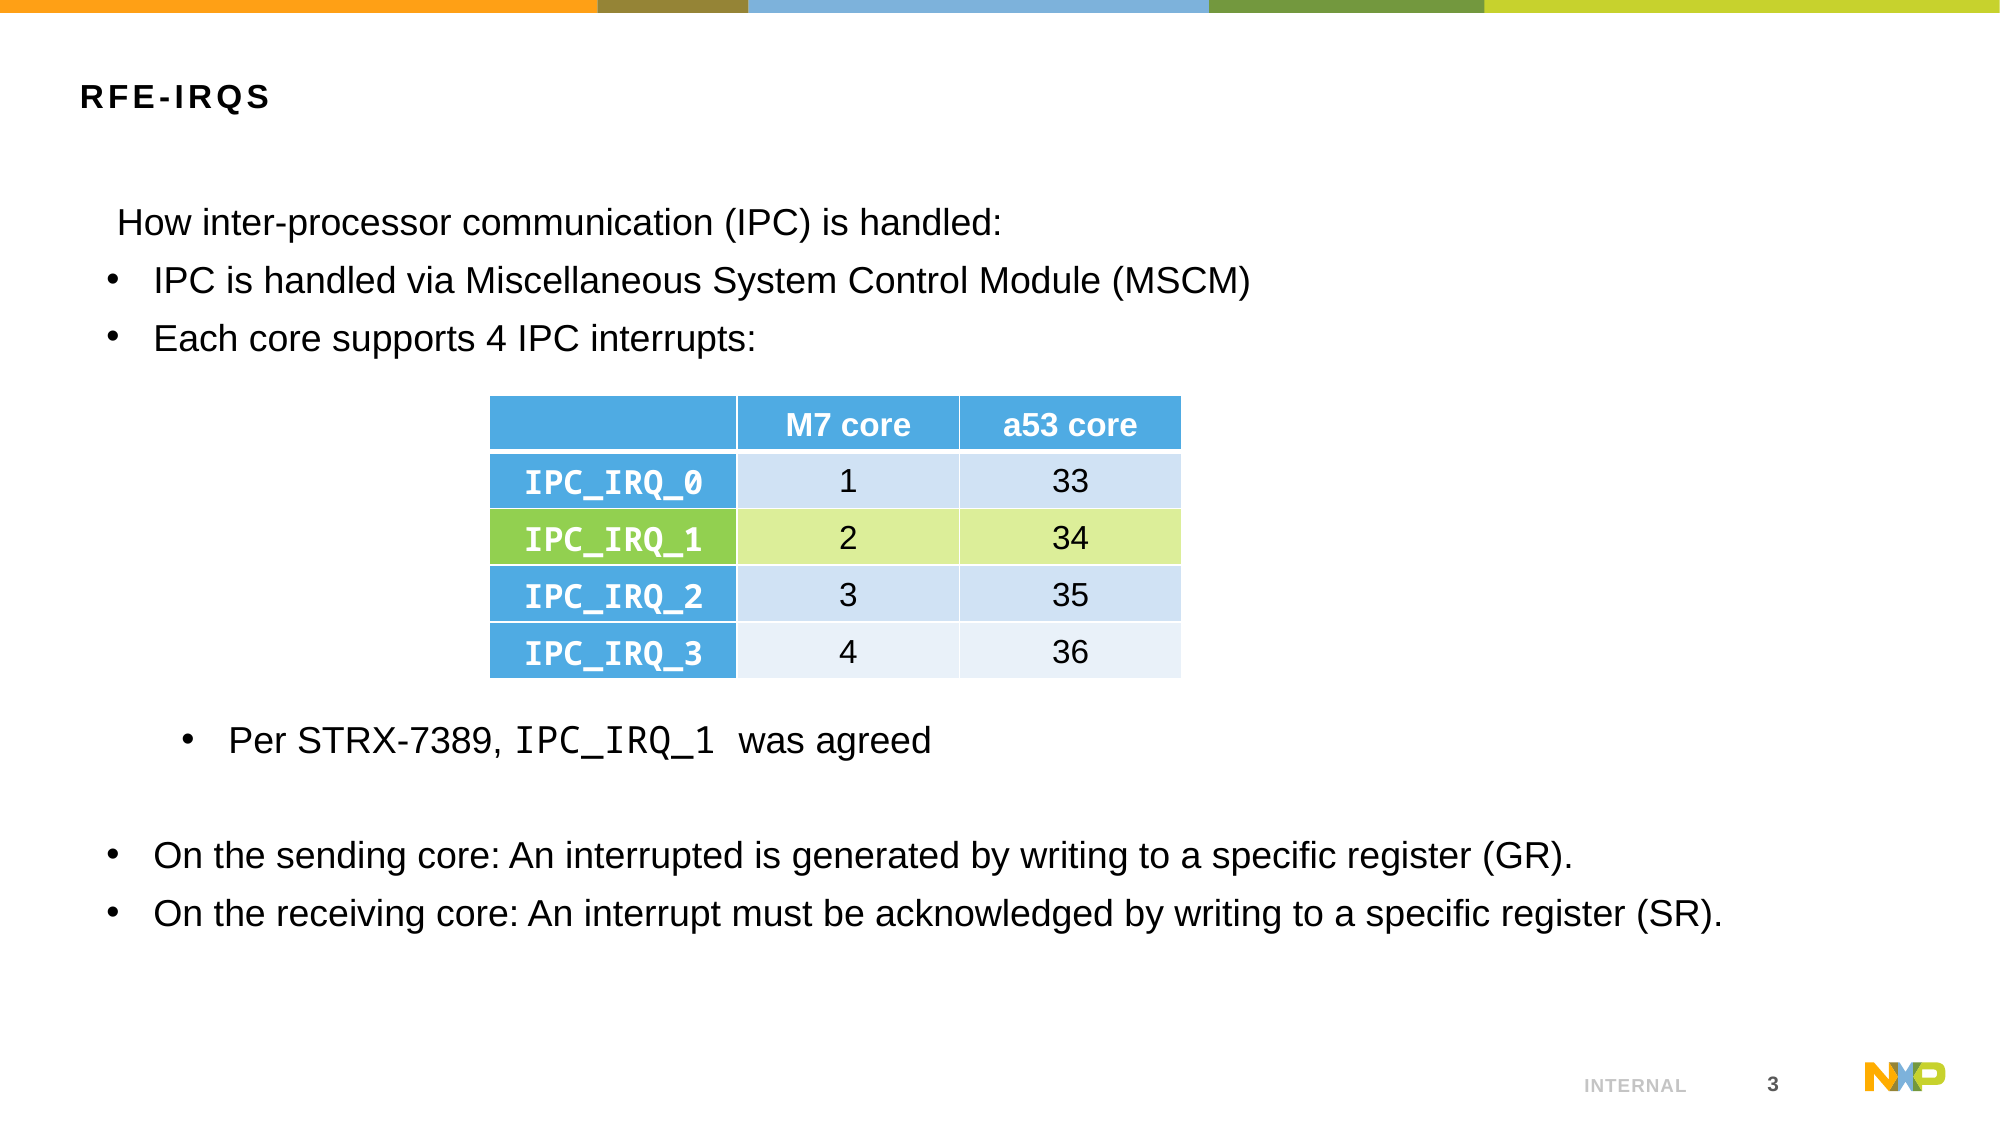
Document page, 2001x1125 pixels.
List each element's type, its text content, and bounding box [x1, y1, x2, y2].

table_cell 33 [960, 454, 1181, 508]
table_cell 34 [960, 509, 1181, 564]
table_header a53 core [960, 396, 1181, 449]
table_cell IPC_IRQ_1 [490, 509, 736, 564]
table_cell 3 [738, 566, 959, 621]
title RFE-IRQs [64, 67, 1945, 176]
text_box How inter-processor communication (IPC) is handled: IPC is handled via Miscellaneous System Control Module (MSCM) Each core supports 4 IPC interrupts: Per STRX-7389, IPC_IRQ_1 was agreed On the sending core: An interrupted is generated by writing to a specific register (GR). On the receiving core: An interrupt must be acknowledged by writing to a specific register (SR). [91, 190, 1911, 1018]
table_cell 35 [960, 566, 1181, 621]
table_cell 1 [738, 454, 959, 508]
table_header [490, 396, 736, 449]
table_cell 4 [738, 623, 959, 678]
table_cell IPC_IRQ_3 [490, 623, 736, 678]
table_cell IPC_IRQ_2 [490, 566, 736, 621]
table_cell 36 [960, 623, 1181, 678]
table_cell IPC_IRQ_0 [490, 454, 736, 508]
table_header M7 core [738, 396, 959, 449]
table_cell 2 [738, 509, 959, 564]
